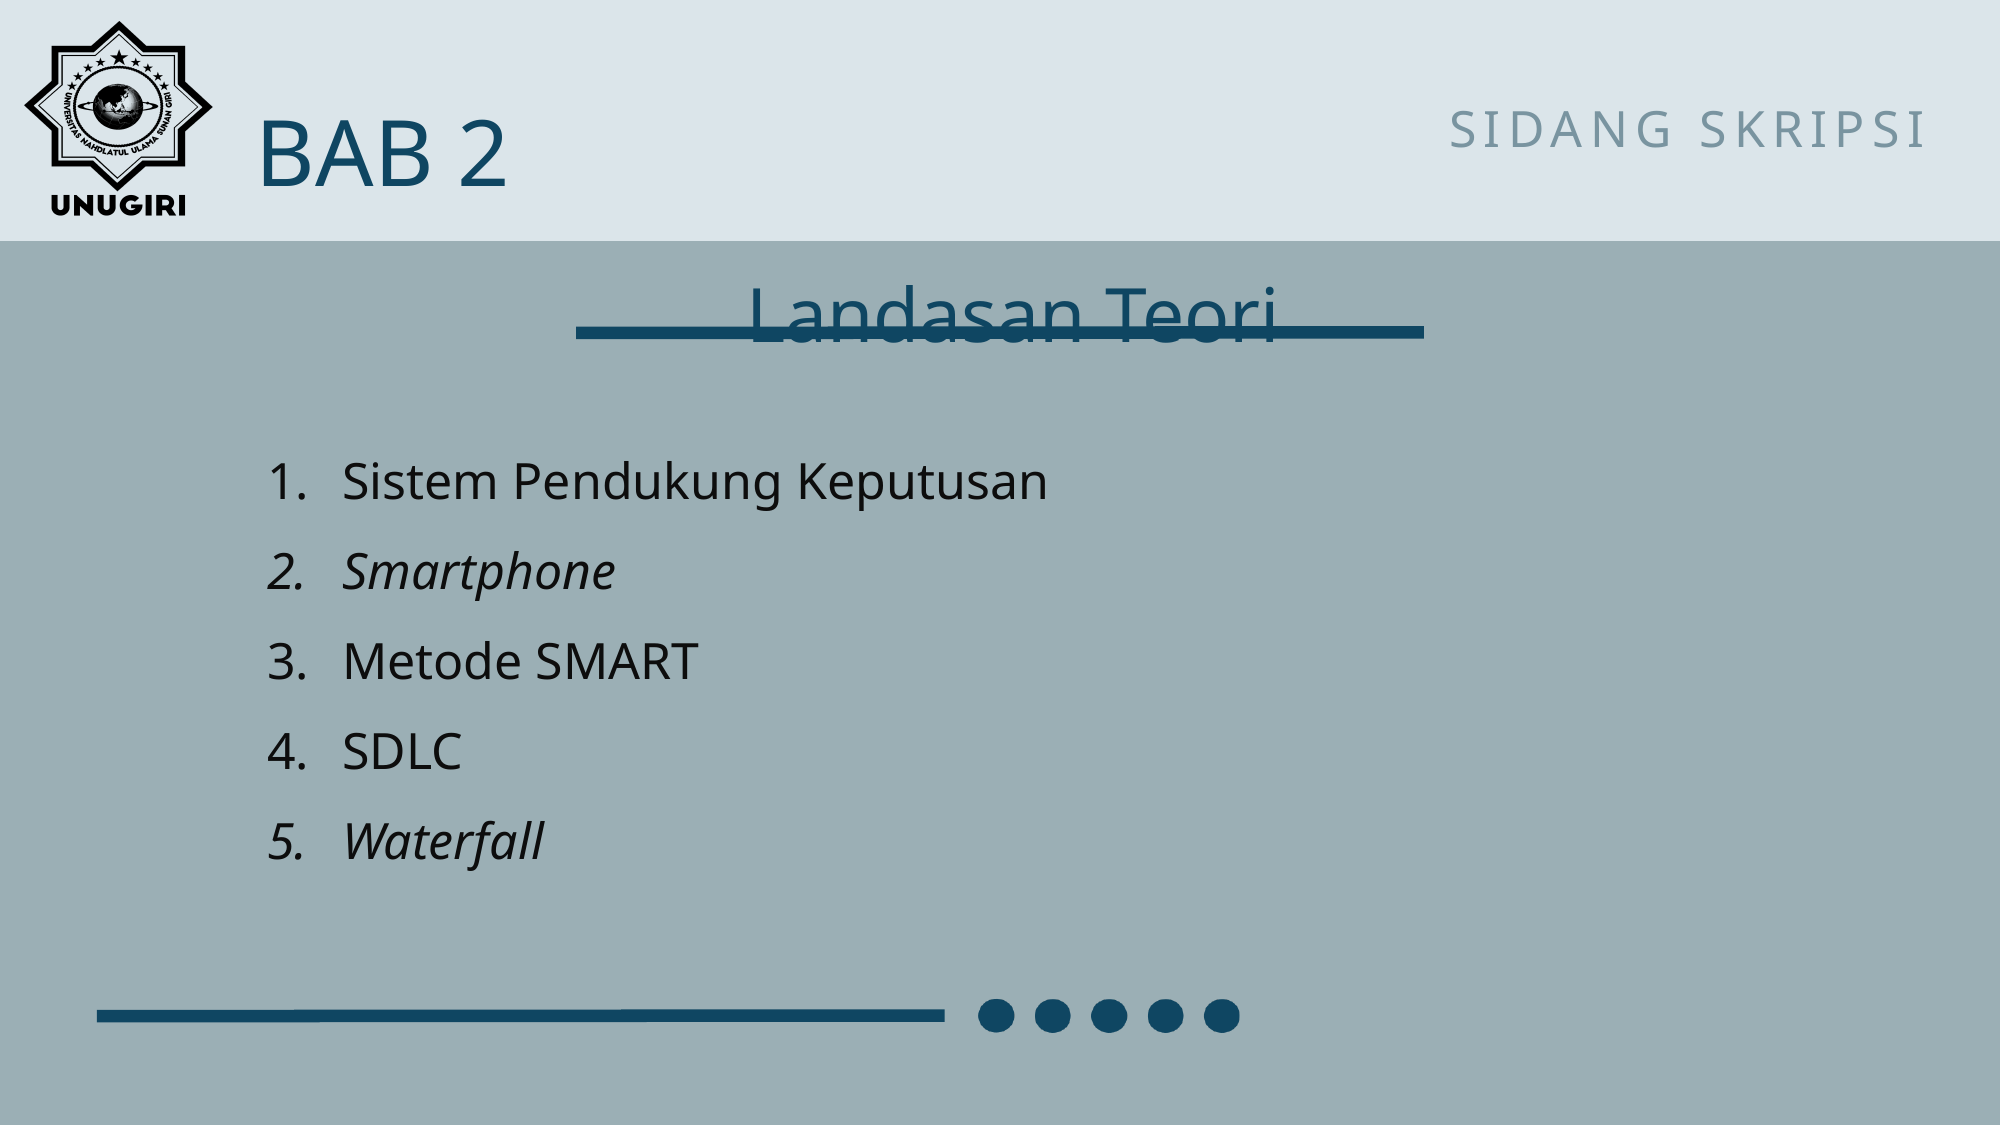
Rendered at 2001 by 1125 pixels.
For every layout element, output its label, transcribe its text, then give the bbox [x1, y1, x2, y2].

text_box Sistem Pendukung Keputusan Smartphone Metode SMART SDLC Waterfall [117, 419, 1833, 870]
text_box Landasan Teori [637, 242, 1389, 357]
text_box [0, 0, 2000, 242]
text_box [978, 997, 1240, 1034]
